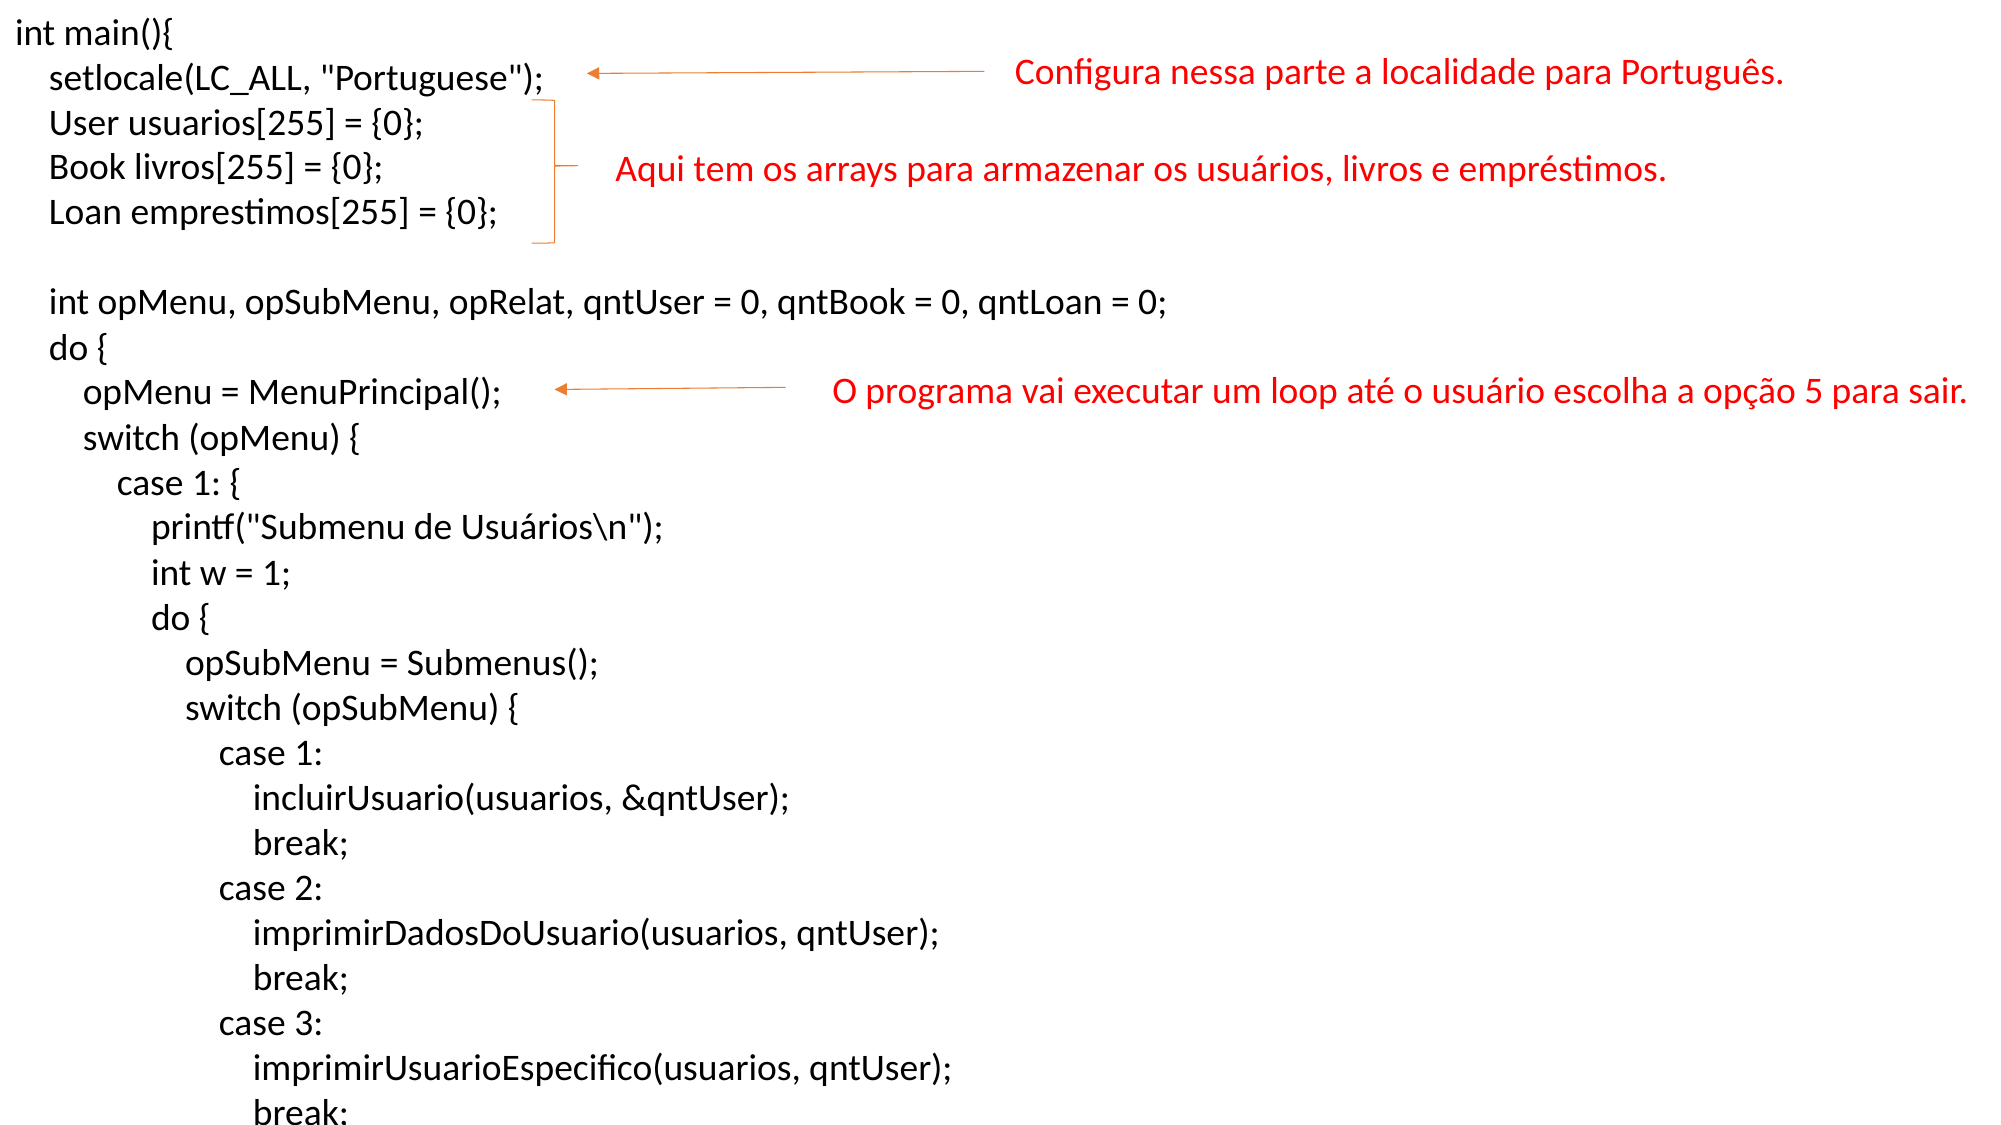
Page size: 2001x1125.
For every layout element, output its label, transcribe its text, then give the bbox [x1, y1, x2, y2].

text_box [531, 99, 578, 244]
text_box int main(){ setlocale(LC_ALL, "Portuguese"); User usuarios[255] = {0}; Book livros[255] = {0}; Loan emprestimos[255] = {0}; int opMenu, opSubMenu, opRelat, qntUser = 0, qntBook = 0, qntLoan = 0; do { opMenu = MenuPrincipal(); switch (opMenu) { case 1: { printf("Submenu de Usuários\n"); int w = 1; do { opSubMenu = Submenus(); switch (opSubMenu) { case 1: incluirUsuario(usuarios, &qntUser); break; case 2: imprimirDadosDoUsuario(usuarios, qntUser); break; case 3: imprimirUsuarioEspecifico(usuarios, qntUser); break; [0, 0, 1200, 1125]
text_box Aqui tem os arrays para armazenar os usuários, livros e empréstimos. [600, 136, 1685, 197]
text_box Configura nessa parte a localidade para Português. [999, 39, 1809, 100]
text_box O programa vai executar um loop até o usuário escolha a opção 5 para sair. [817, 358, 1992, 419]
